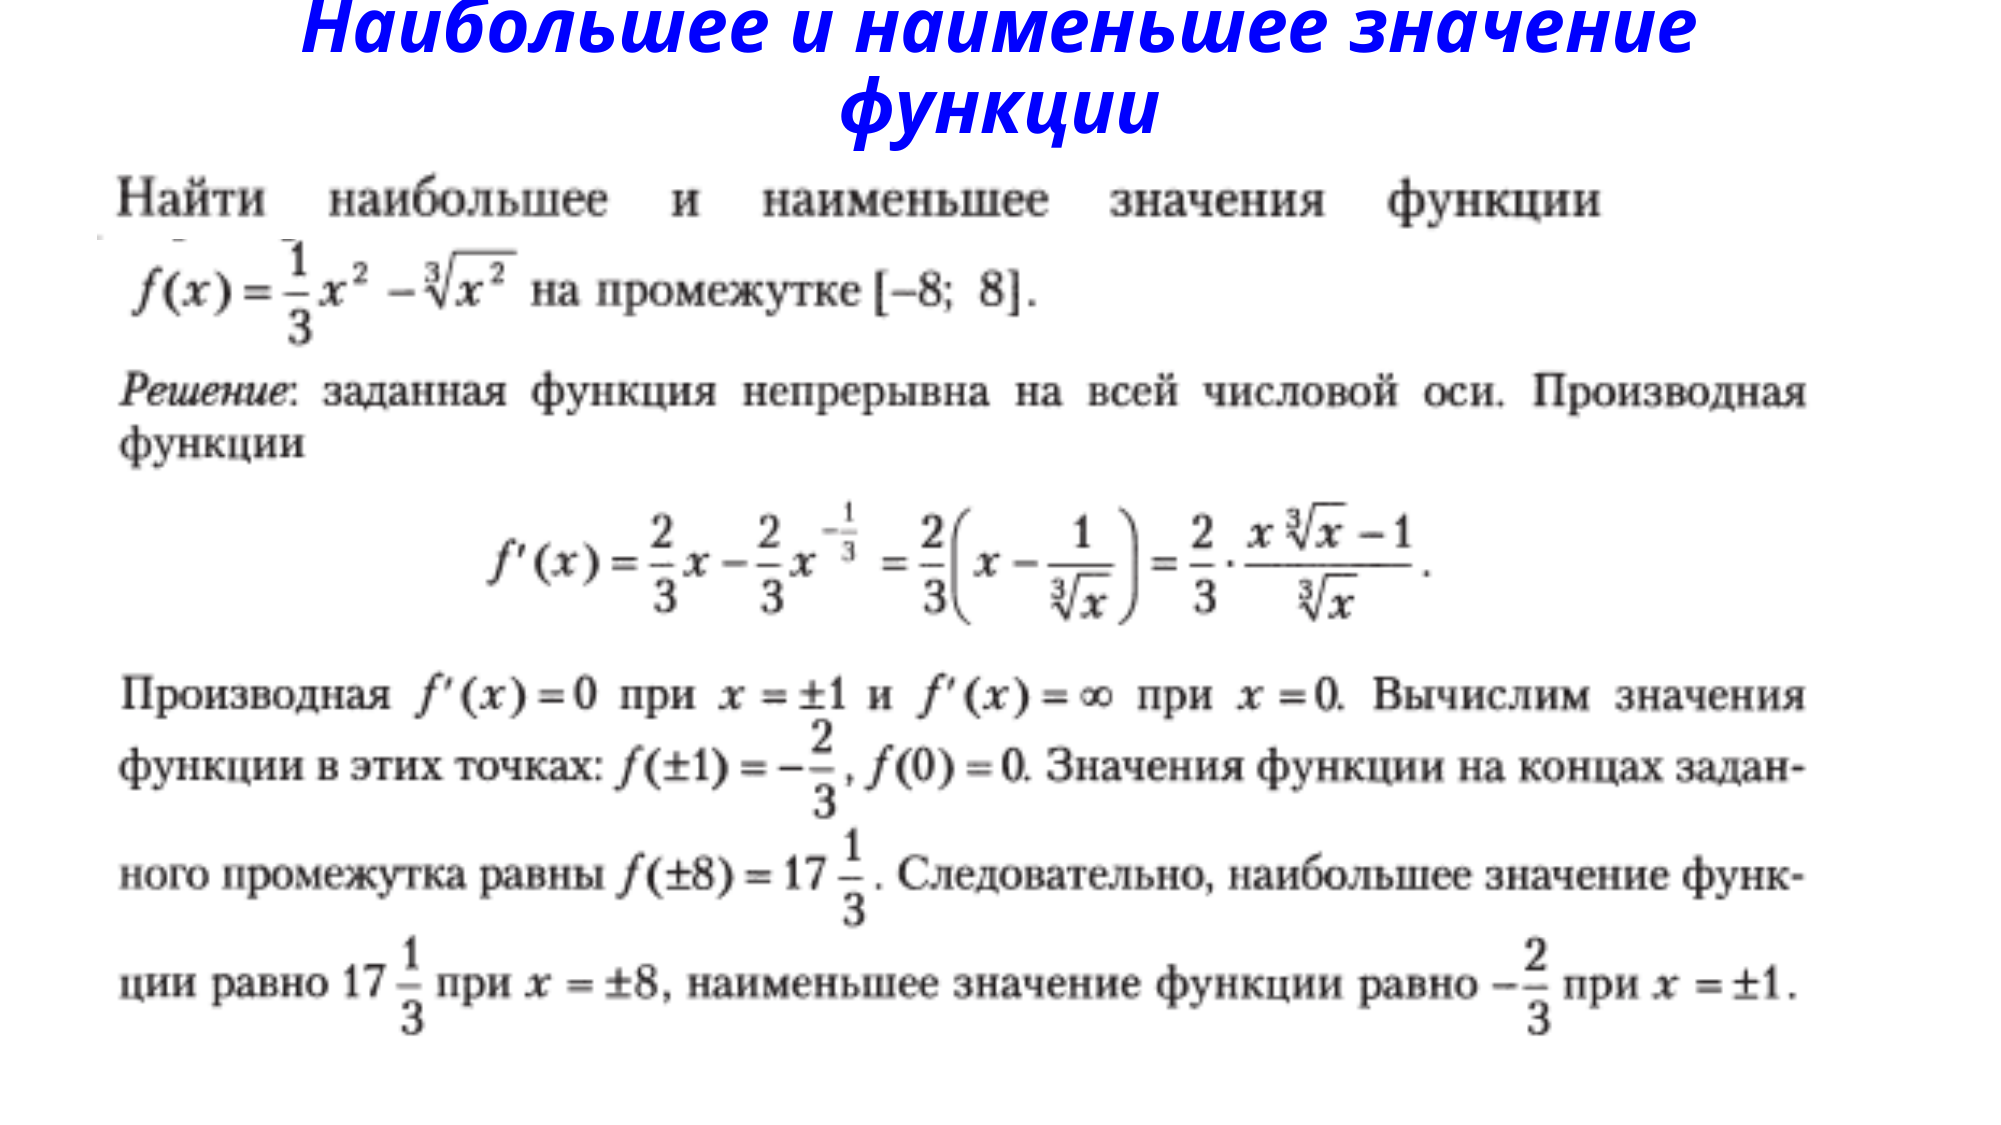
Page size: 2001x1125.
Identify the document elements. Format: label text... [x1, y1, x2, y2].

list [97, 162, 1619, 240]
picture [97, 239, 1823, 1049]
title Наибольшее и наименьшее значение функции [137, 21, 1863, 117]
